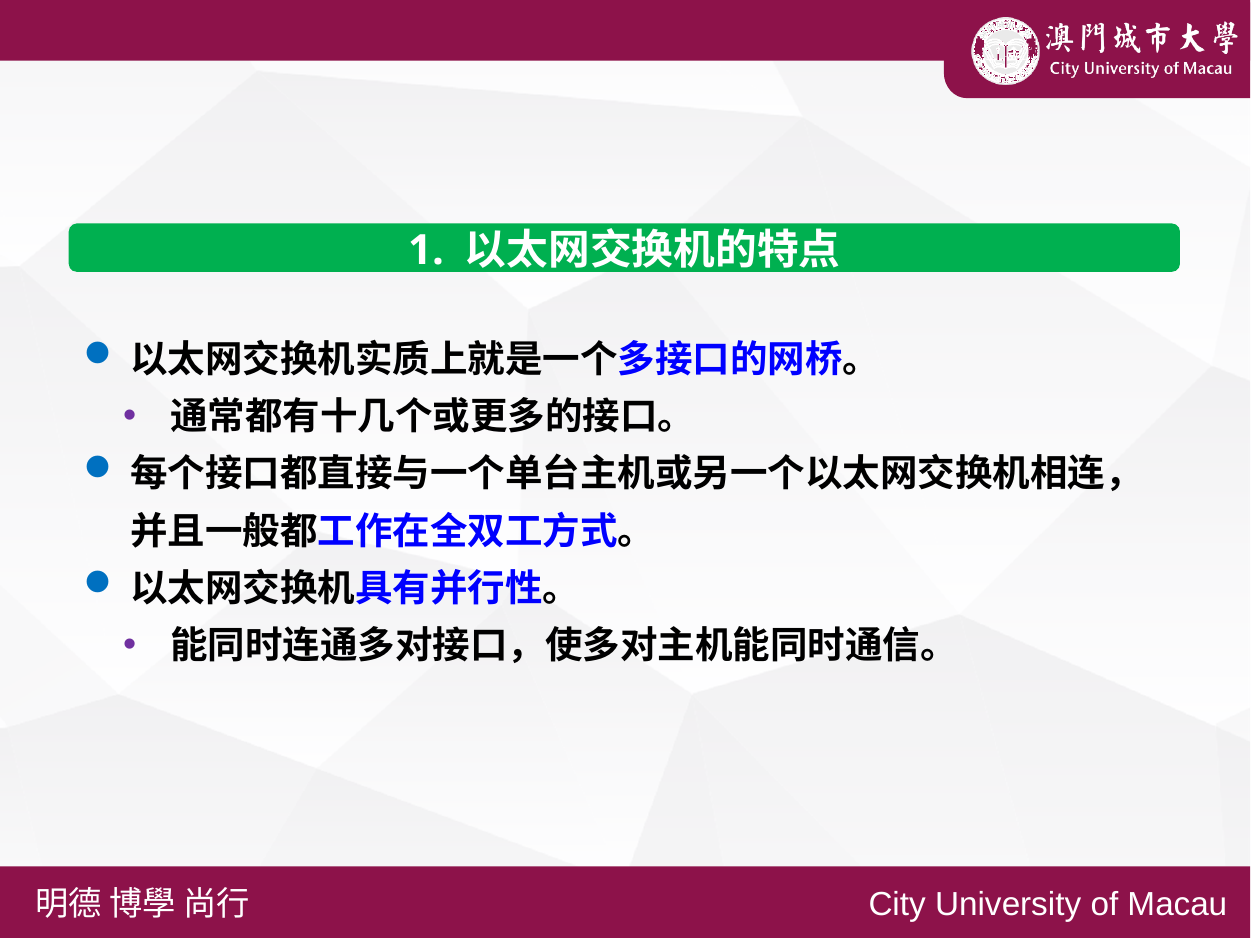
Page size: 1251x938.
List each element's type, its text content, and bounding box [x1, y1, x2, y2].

picture [0, 61, 1251, 866]
picture [1048, 59, 1232, 80]
text_box 1. 以太网交换机的特点 [68, 223, 1180, 272]
picture [1043, 21, 1238, 55]
text_box 以太网交换机实质上就是一个多接口的网桥。 通常都有十几个或更多的接口。 每个接口都直接与一个单台主机或另一个以太网交换机相连，并且一般都工作在全双工方式。 以太网交换机具有并行性。 能同时连通多对接口，使多对主机能同时通信。 [68, 315, 1180, 674]
